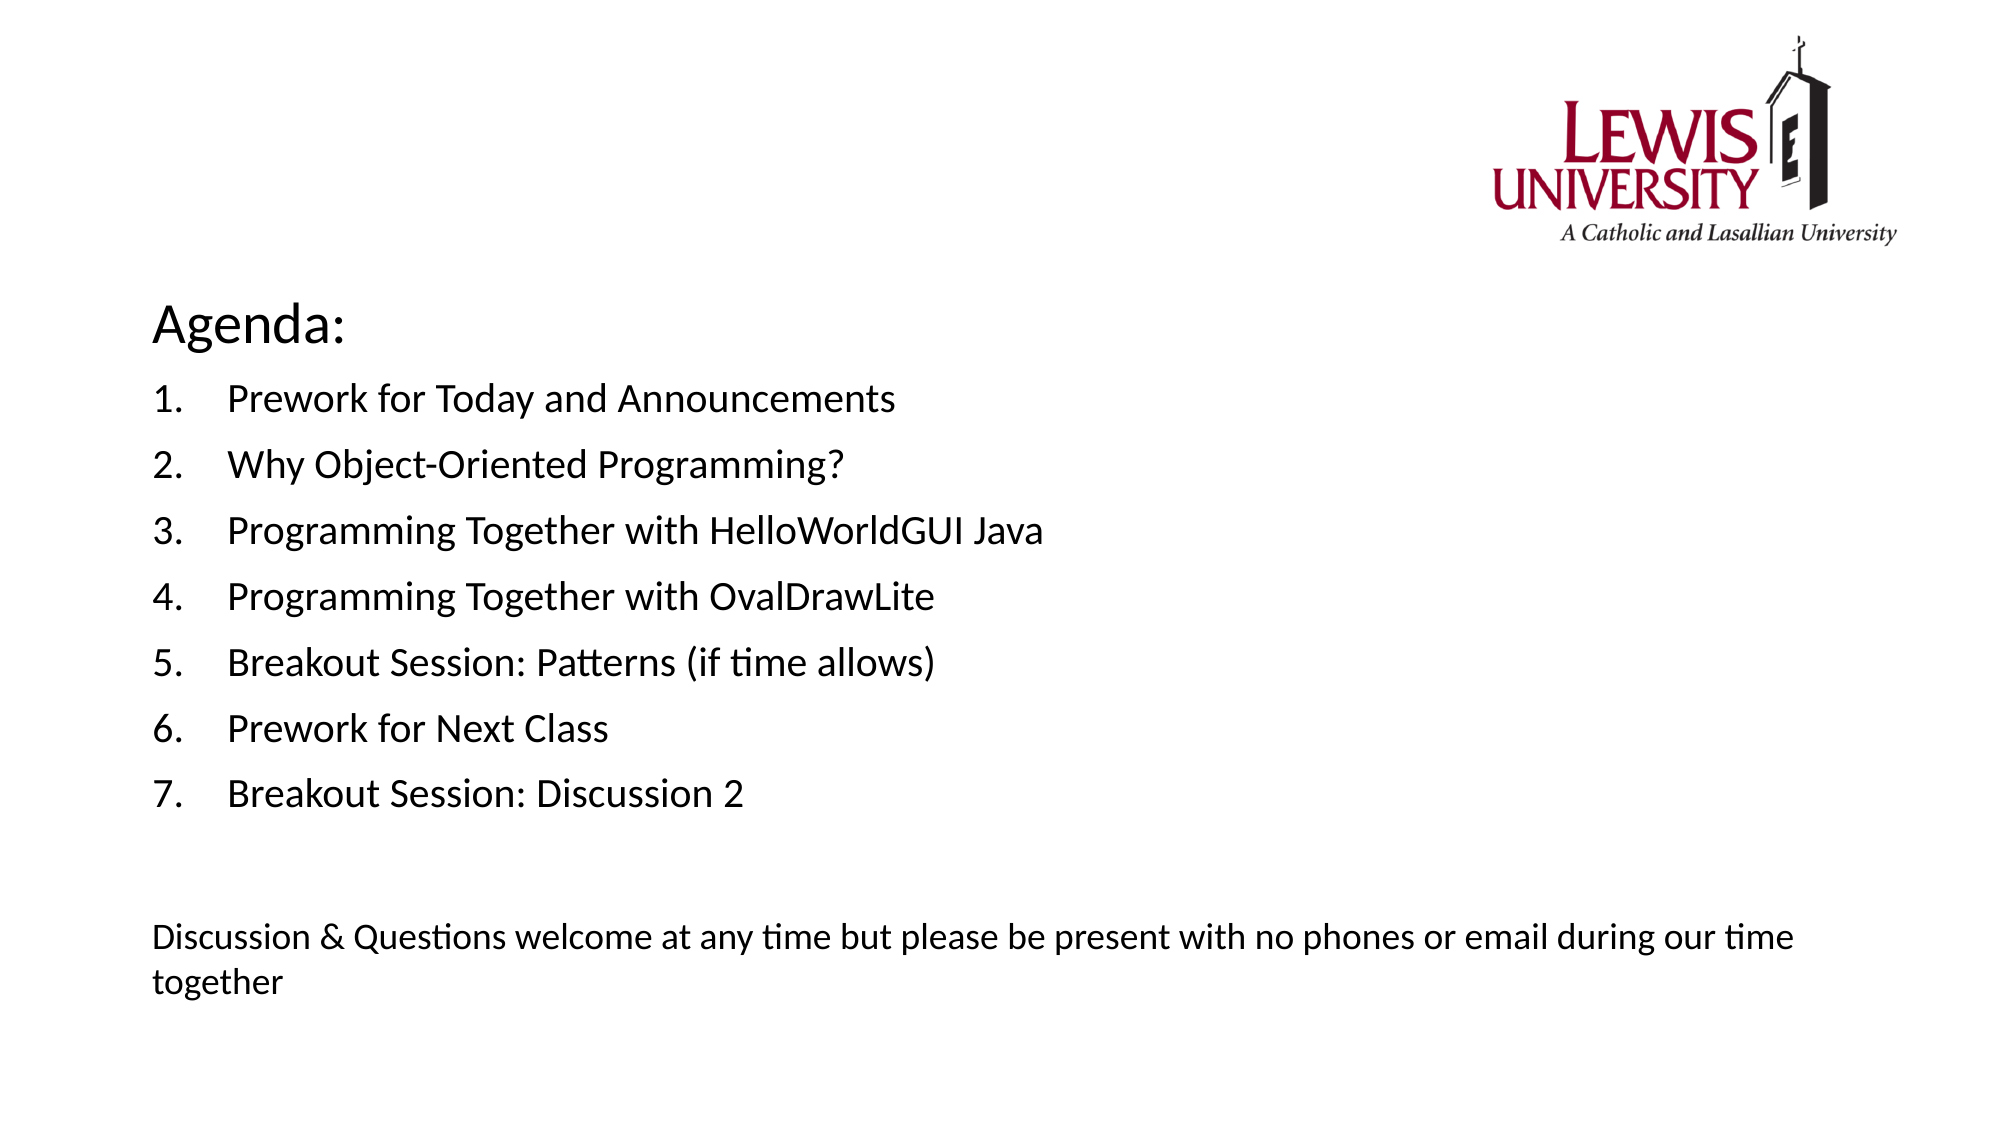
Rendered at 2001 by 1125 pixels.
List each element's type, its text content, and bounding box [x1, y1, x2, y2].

text_box Discussion & Questions welcome at any time but please be present with no phones or email during our time together [137, 904, 1903, 1010]
picture [1466, 25, 1903, 250]
list Agenda: Prework for Today and Announcements Why Object-Oriented Programming? Programming Together with HelloWorldGUI Java Programming Together with OvalDrawLite Breakout Session: Patterns (if time allows) Prework for Next Class Breakout Session: Discussion 2 [137, 285, 1863, 904]
